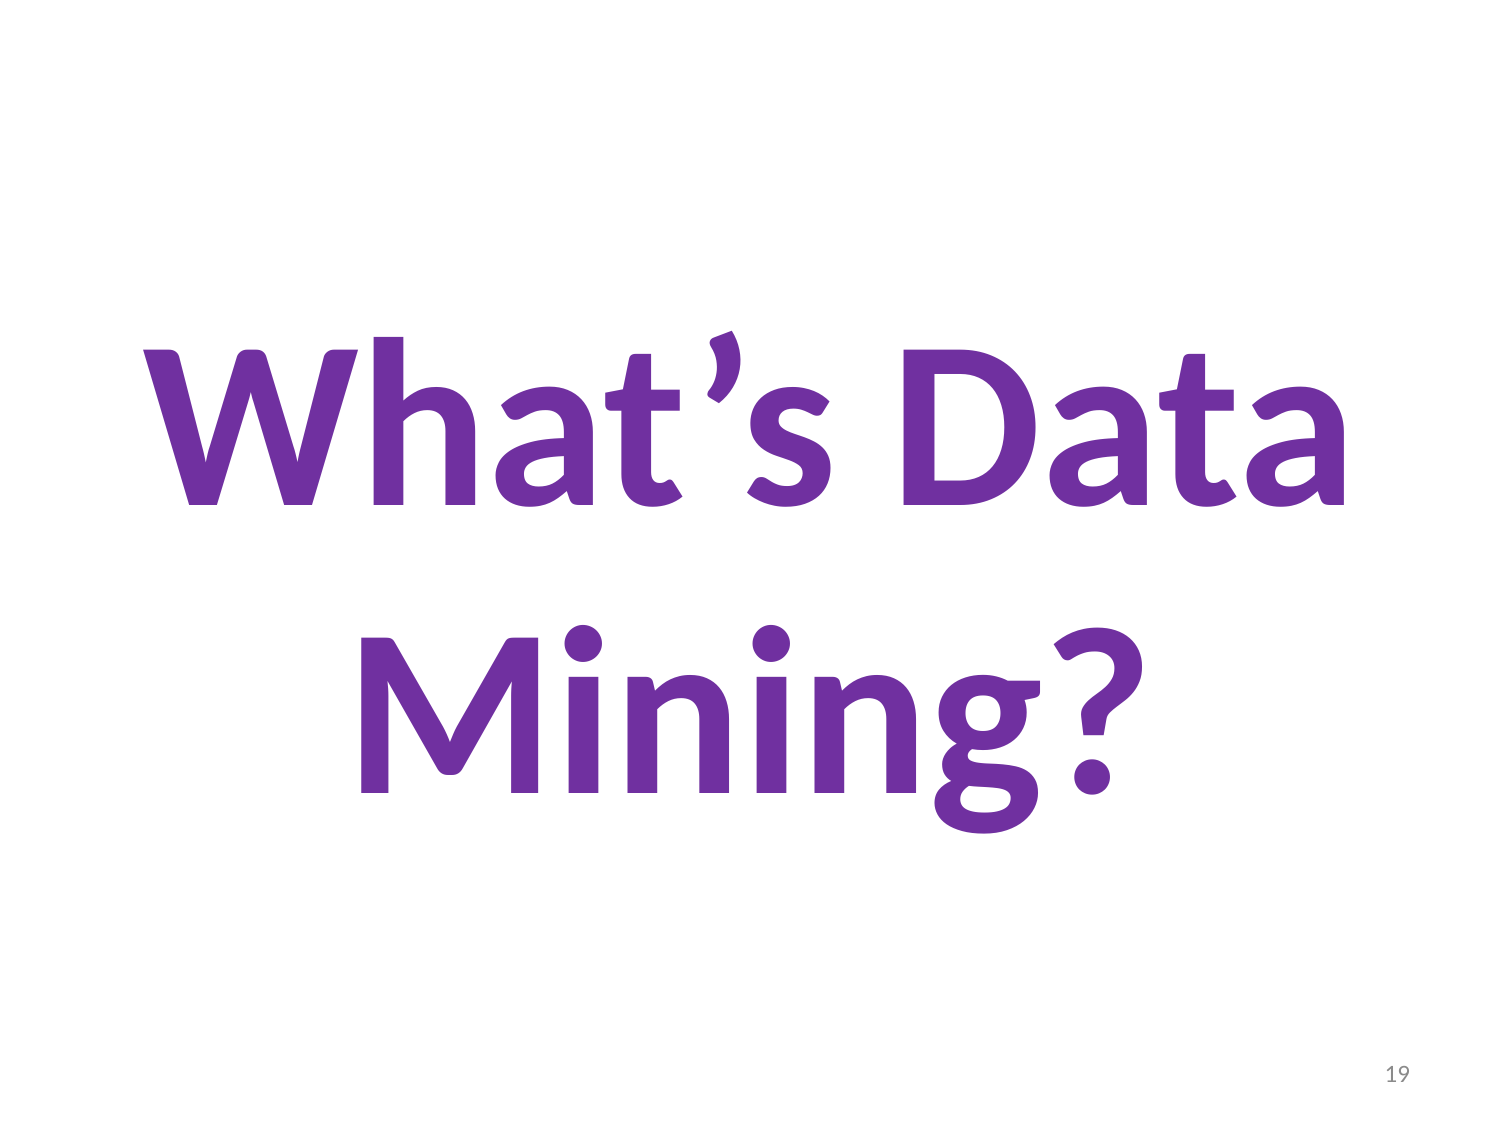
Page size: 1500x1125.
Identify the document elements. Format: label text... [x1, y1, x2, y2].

title What’s Data Mining? [75, 45, 1425, 1063]
slide_number 19 [1074, 1042, 1425, 1103]
